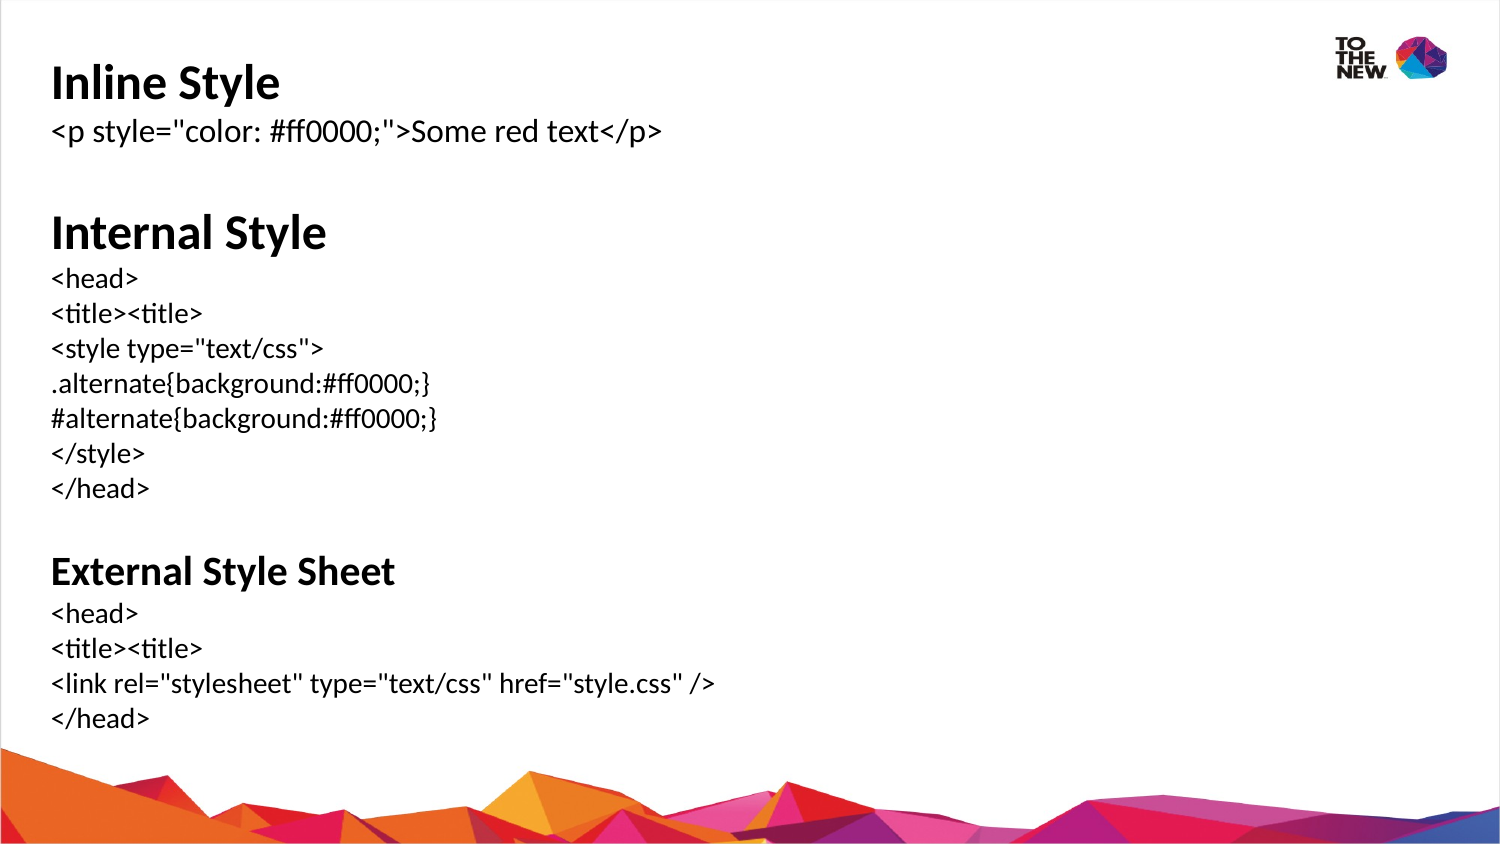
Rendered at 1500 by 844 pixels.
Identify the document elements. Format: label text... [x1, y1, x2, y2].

text_box Inline Style <p style="color: #ff0000;">Some red text</p> Internal Style <head> <title><title> <style type="text/css"> .alternate{background:#ff0000;} #alternate{background:#ff0000;} </style> </head> External Style Sheet <head> <title><title> <link rel="stylesheet" type="text/css" href="style.css" /> </head> [35, 41, 1456, 777]
picture [0, 0, 1500, 844]
